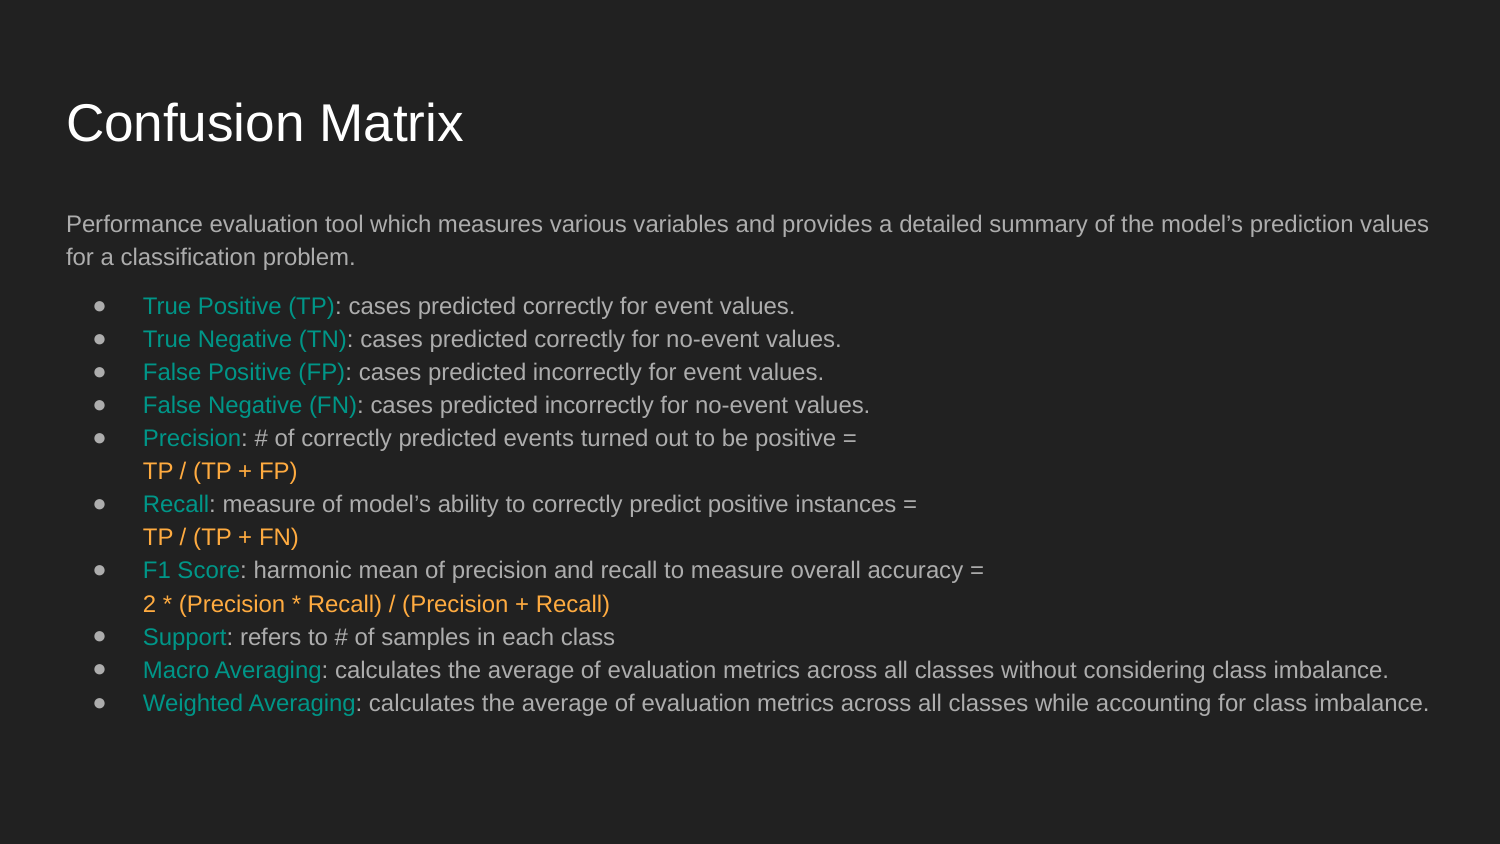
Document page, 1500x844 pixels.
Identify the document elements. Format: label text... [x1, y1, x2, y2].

title Confusion Matrix [51, 72, 1449, 167]
list Performance evaluation tool which measures various variables and provides a detailed summary of the model’s prediction values for a classification problem. True Positive (TP): cases predicted correctly for event values. True Negative (TN): cases predicted correctly for no-event values. False Positive (FP): cases predicted incorrectly for event values. False Negative (FN): cases predicted incorrectly for no-event values. Precision: # of correctly predicted events turned out to be positive = TP / (TP + FP) Recall: measure of model’s ability to correctly predict positive instances = TP / (TP + FN) F1 Score: harmonic mean of precision and recall to measure overall accuracy = 2 * (Precision * Recall) / (Precision + Recall) Support: refers to # of samples in each class Macro Averaging: calculates the average of evaluation metrics across all classes without considering class imbalance. Weighted Averaging: calculates the average of evaluation metrics across all classes while accounting for class imbalance. [51, 189, 1449, 750]
